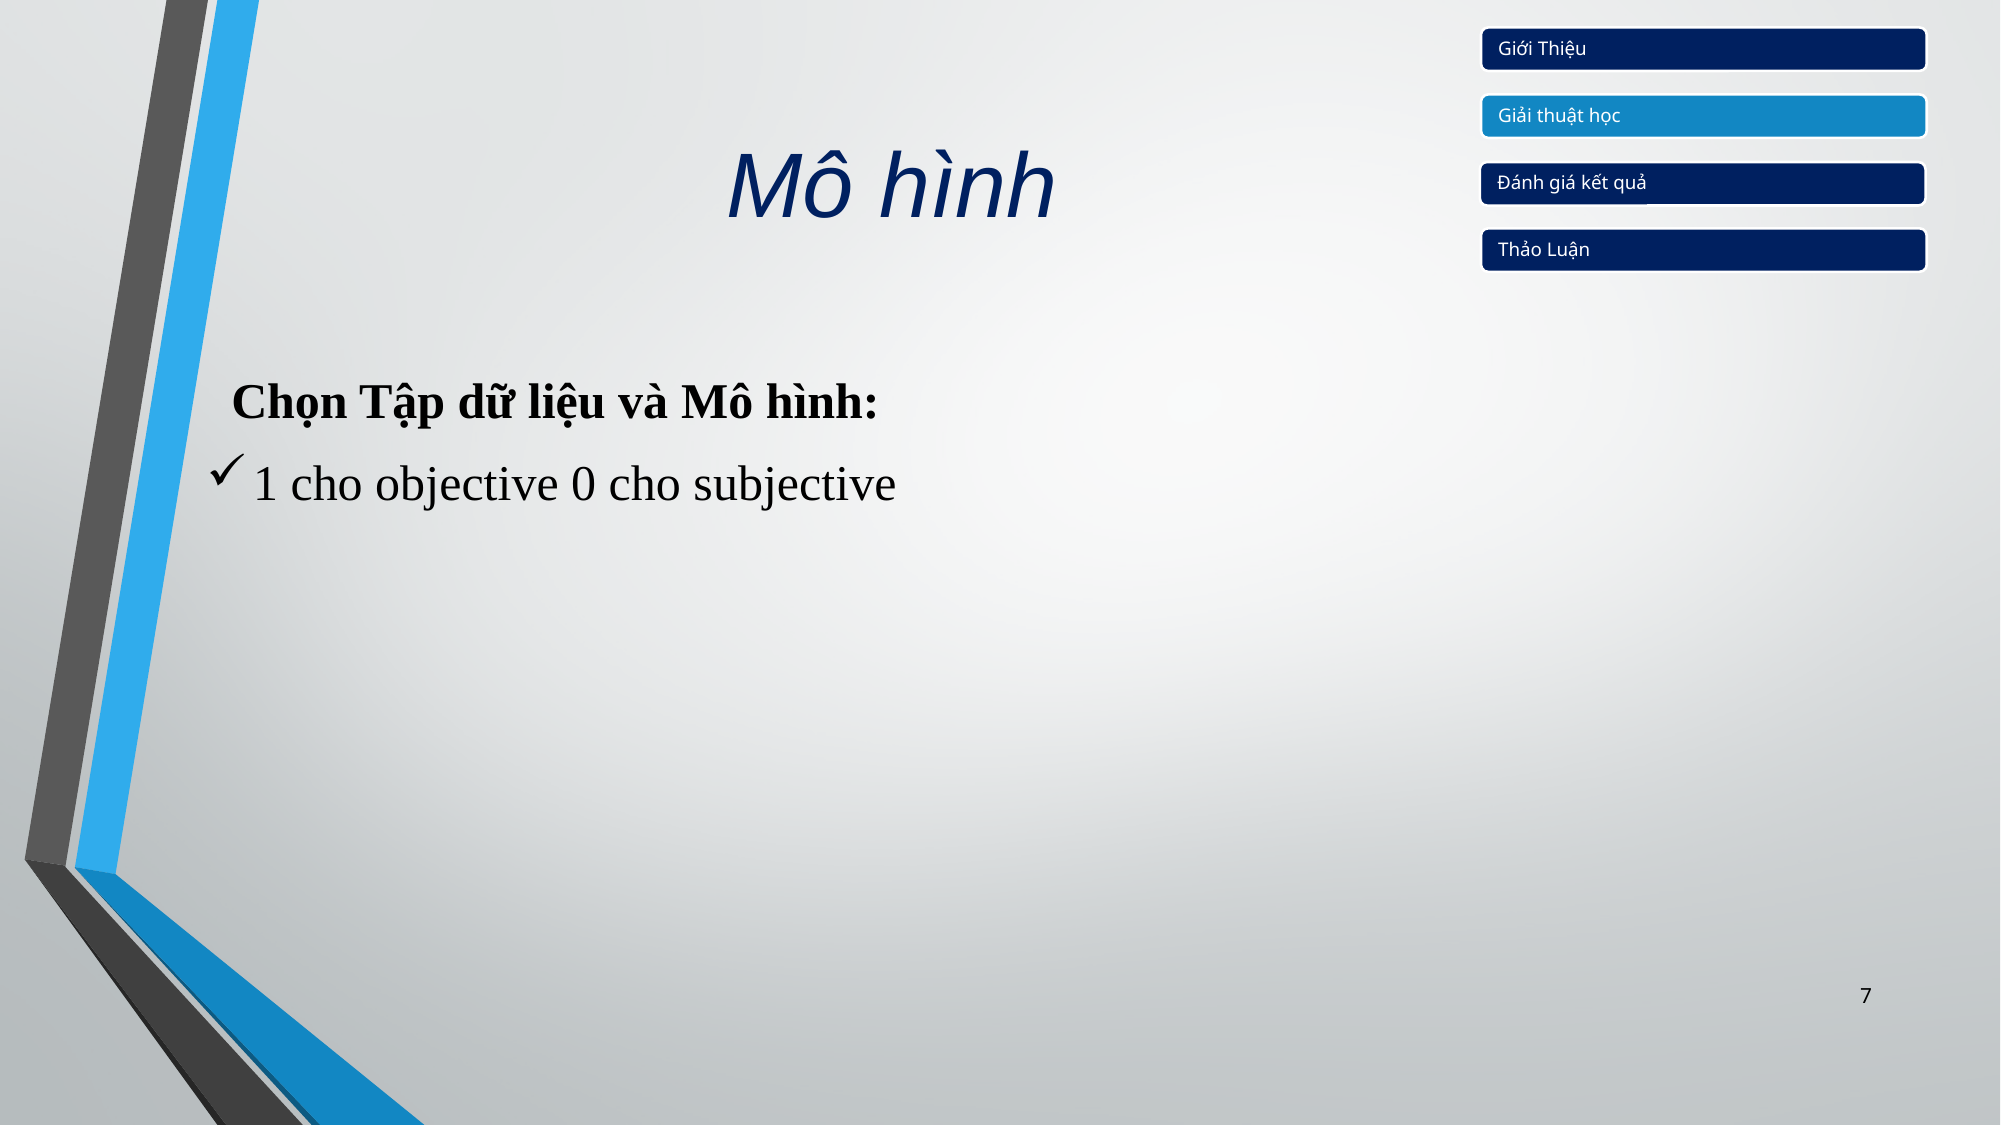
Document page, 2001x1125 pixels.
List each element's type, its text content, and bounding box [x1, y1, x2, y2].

list Chọn Tập dữ liệu và Mô hình: 1 cho objective 0 cho subjective [191, 360, 1868, 633]
slide_number 7 [1796, 968, 1887, 1025]
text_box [1456, 24, 1948, 291]
text_box [0, 0, 2000, 75]
text_box Mô hình [70, 75, 1714, 325]
